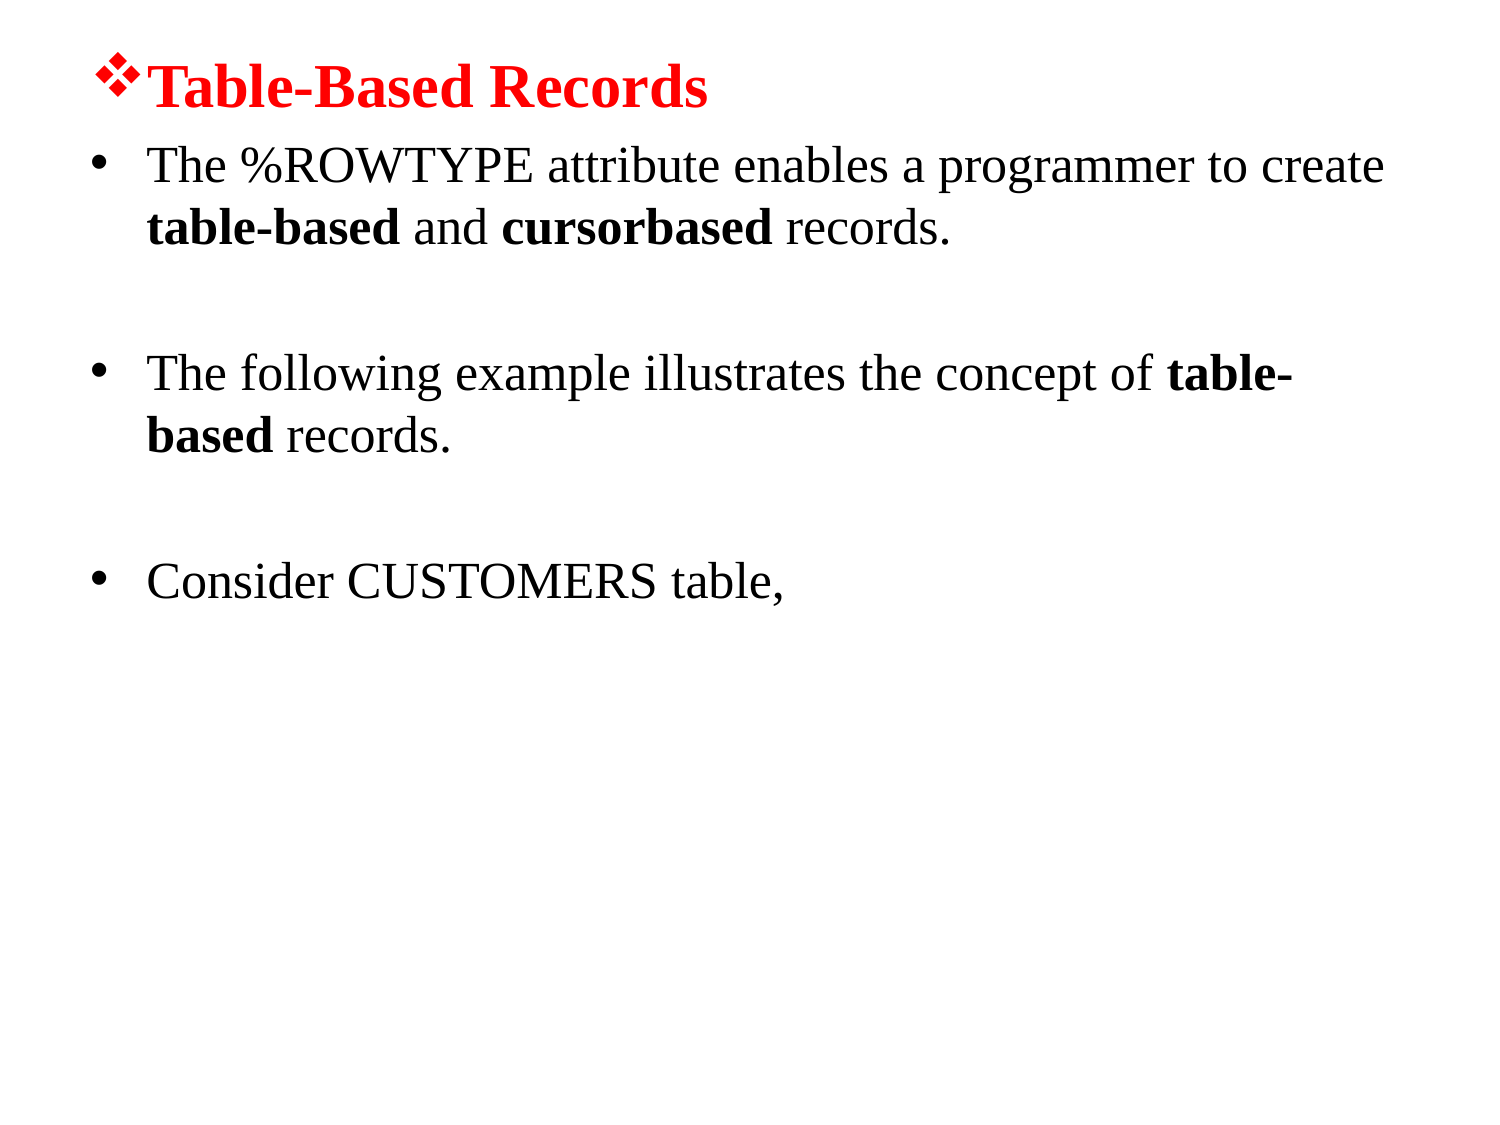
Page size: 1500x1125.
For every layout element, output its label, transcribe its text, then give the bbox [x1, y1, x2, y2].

list Table-Based Records The %ROWTYPE attribute enables a programmer to create table-based and cursorbased records. The following example illustrates the concept of table-based records. Consider CUSTOMERS table, [75, 37, 1425, 1005]
